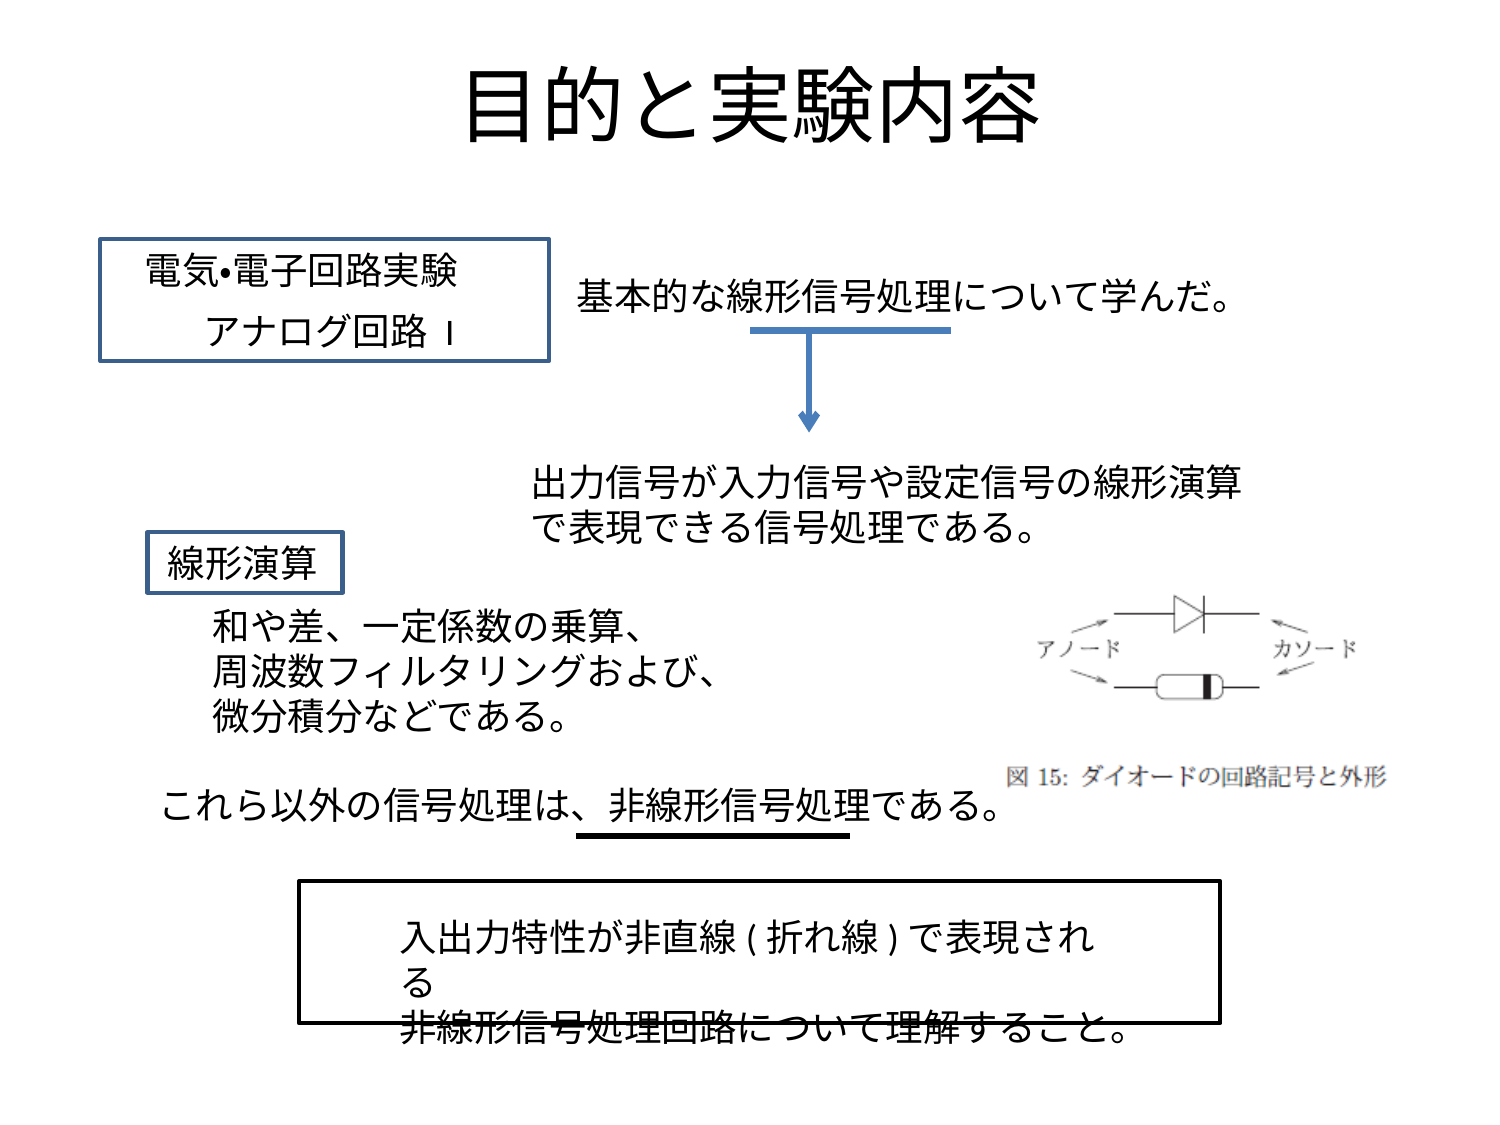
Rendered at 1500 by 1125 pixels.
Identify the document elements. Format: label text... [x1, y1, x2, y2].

text_box アナログ回路 I [188, 300, 470, 360]
text_box これら以外の信号処理は、非線形信号処理である。 [143, 775, 1042, 835]
text_box 基本的な線形信号処理について学んだ。 [562, 265, 1265, 325]
text_box 入出力特性が非直線(折れ線)で表現される 非線形信号処理回路について理解すること。 [384, 1025, 1135, 1057]
title 目的と実験内容 [75, 45, 1425, 161]
text_box 出力信号が入力信号や設定信号の線形演算で表現できる信号処理である。 [515, 451, 1266, 557]
text_box [297, 879, 1222, 1025]
text_box 和や差、一定係数の乗算、 周波数フィルタリングおよび、 微分積分などである。 [197, 595, 980, 746]
text_box [145, 530, 345, 595]
text_box [98, 237, 551, 363]
picture [985, 570, 1399, 806]
